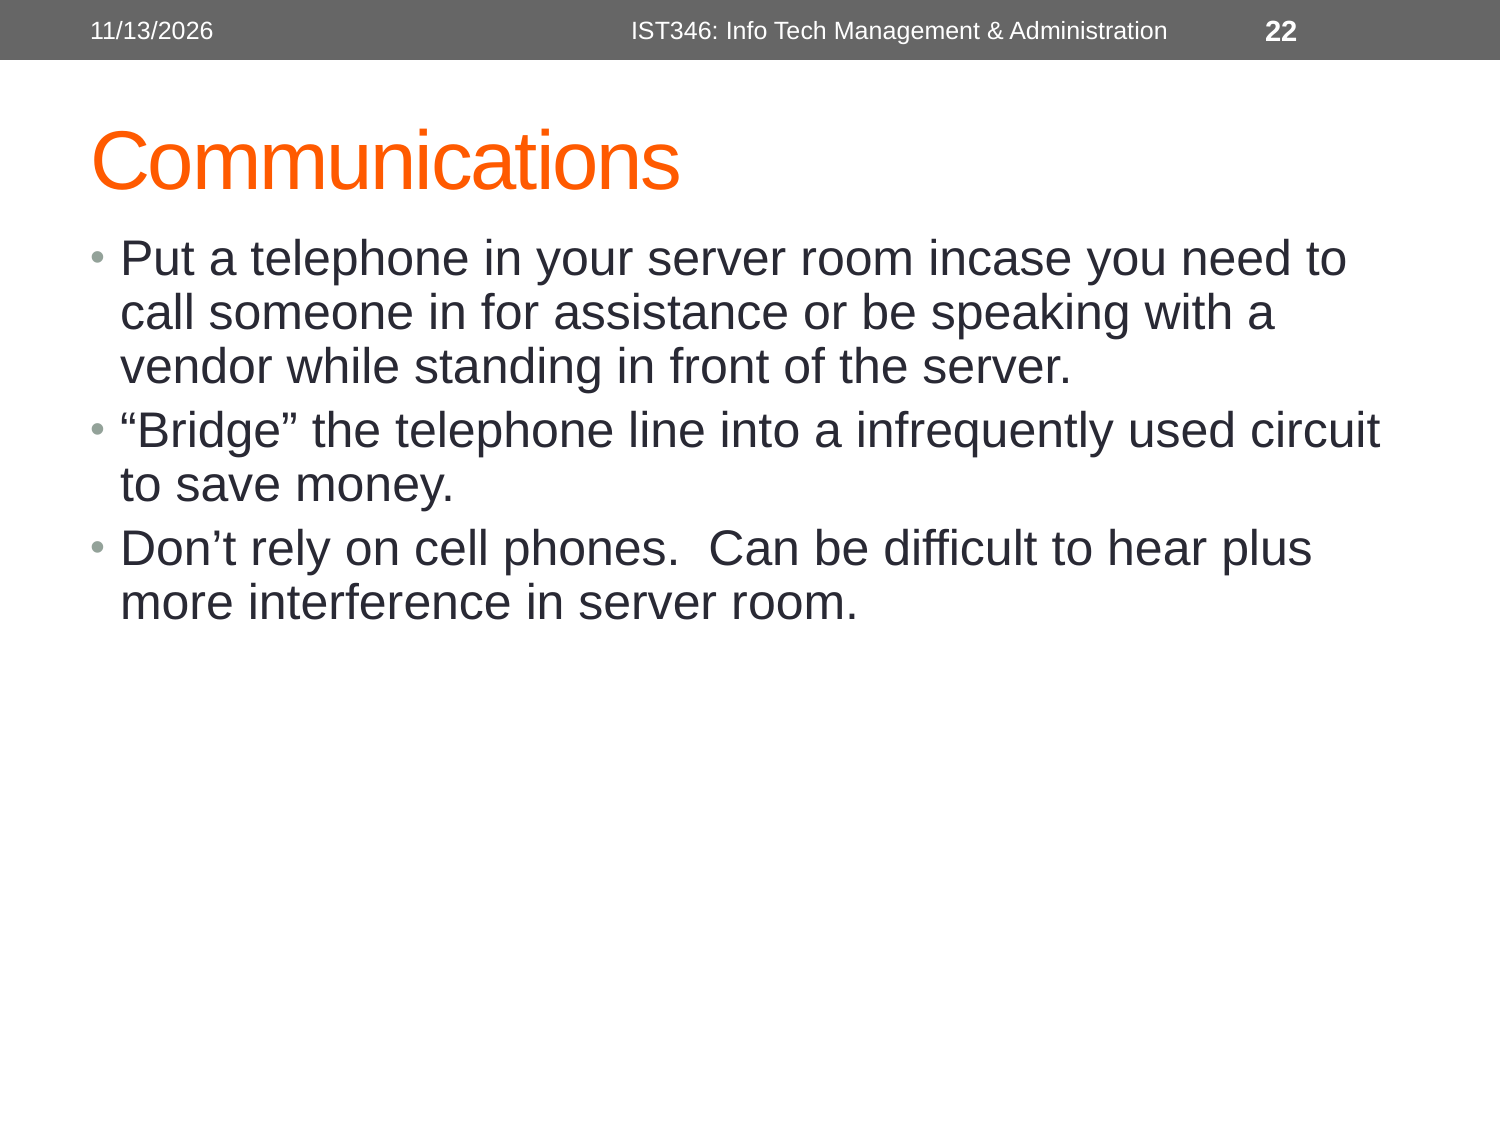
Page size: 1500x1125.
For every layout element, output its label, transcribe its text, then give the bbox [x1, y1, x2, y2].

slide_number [75, 3, 550, 57]
list Put a telephone in your server room incase you need to call someone in for assistance or be speaking with a vendor while standing in front of the server. “Bridge” the telephone line into a infrequently used circuit to save money. Don’t rely on cell phones. Can be difficult to hear plus more interference in server room. [75, 224, 1425, 1010]
footer IST346: Info Tech Management & Administration [562, 3, 1238, 57]
title Communications [75, 87, 1425, 224]
slide_number 22 [1250, 3, 1425, 57]
